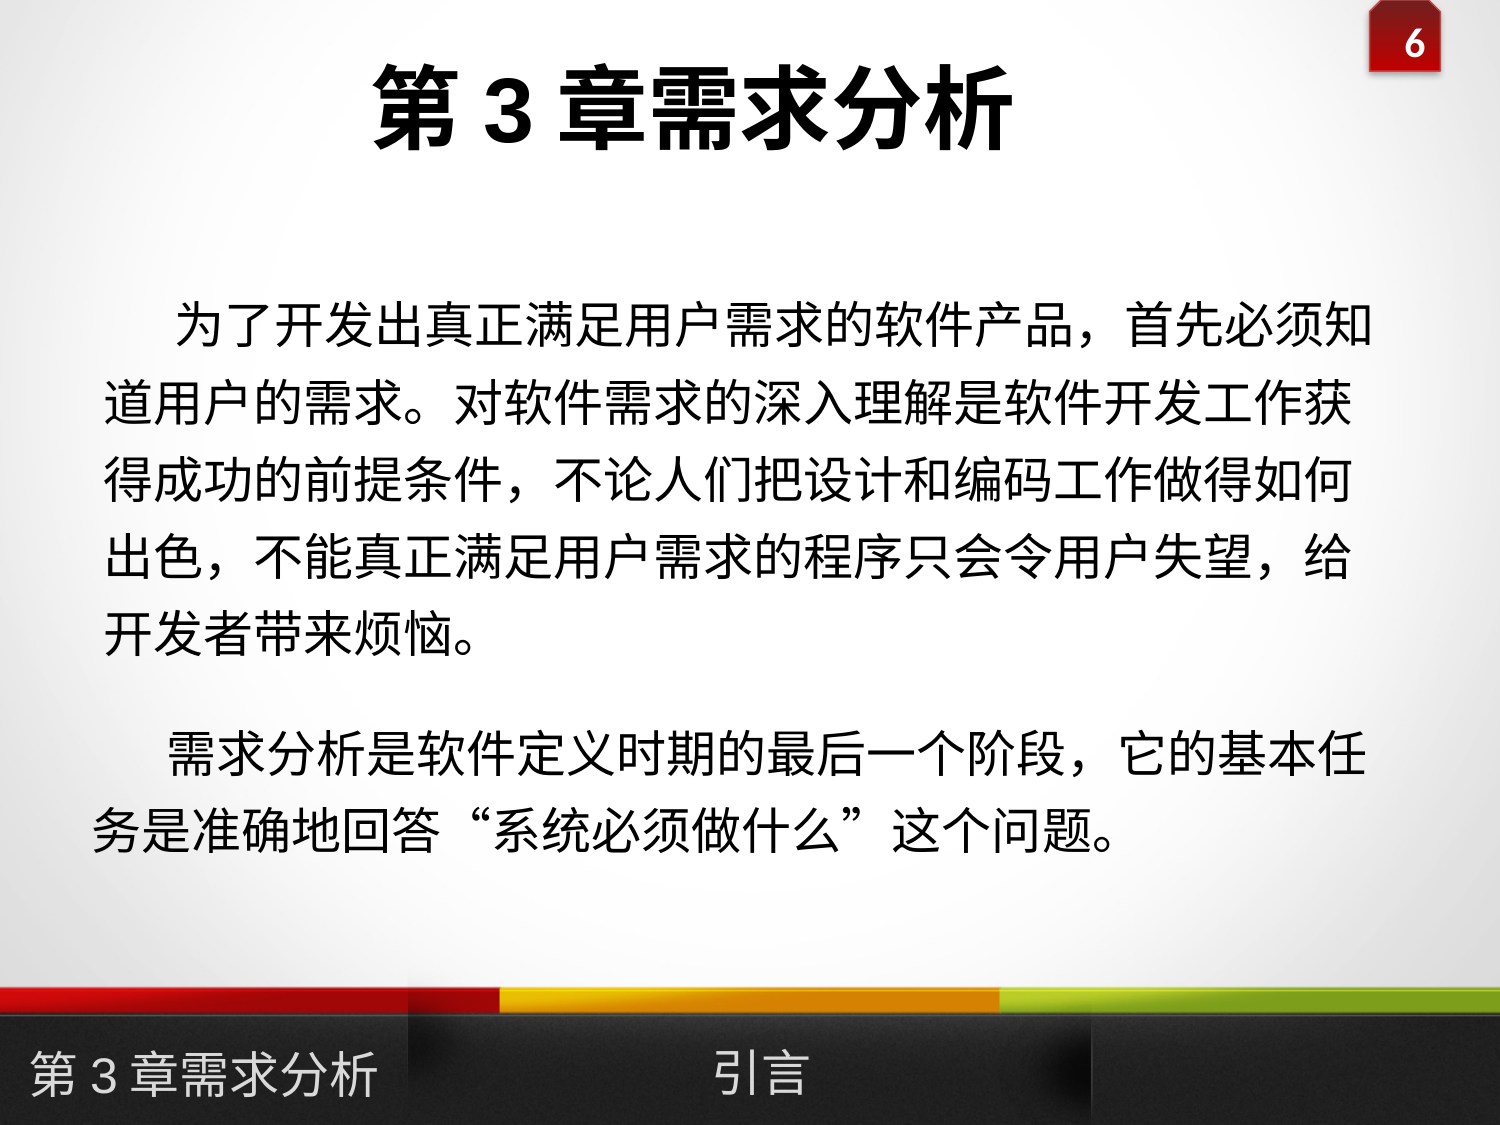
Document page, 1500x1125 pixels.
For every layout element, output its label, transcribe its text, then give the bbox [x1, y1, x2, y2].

text_box 引言 [530, 1032, 992, 1111]
text_box 第3章需求分析 [17, 28, 1368, 173]
picture [0, 0, 1500, 1125]
text_box 第3章需求分析 [0, 1034, 431, 1113]
text_box 为了开发出真正满足用户需求的软件产品，首先必须知道用户的需求。对软件需求的深入理解是软件开发工作获得成功的前提条件，不论人们把设计和编码工作做得如何出色，不能真正满足用户需求的程序只会令用户失望，给开发者带来烦恼。 [88, 269, 1412, 670]
text_box 需求分析是软件定义时期的最后一个阶段，它的基本任务是准确地回答“系统必须做什么”这个问题。 [75, 696, 1390, 869]
